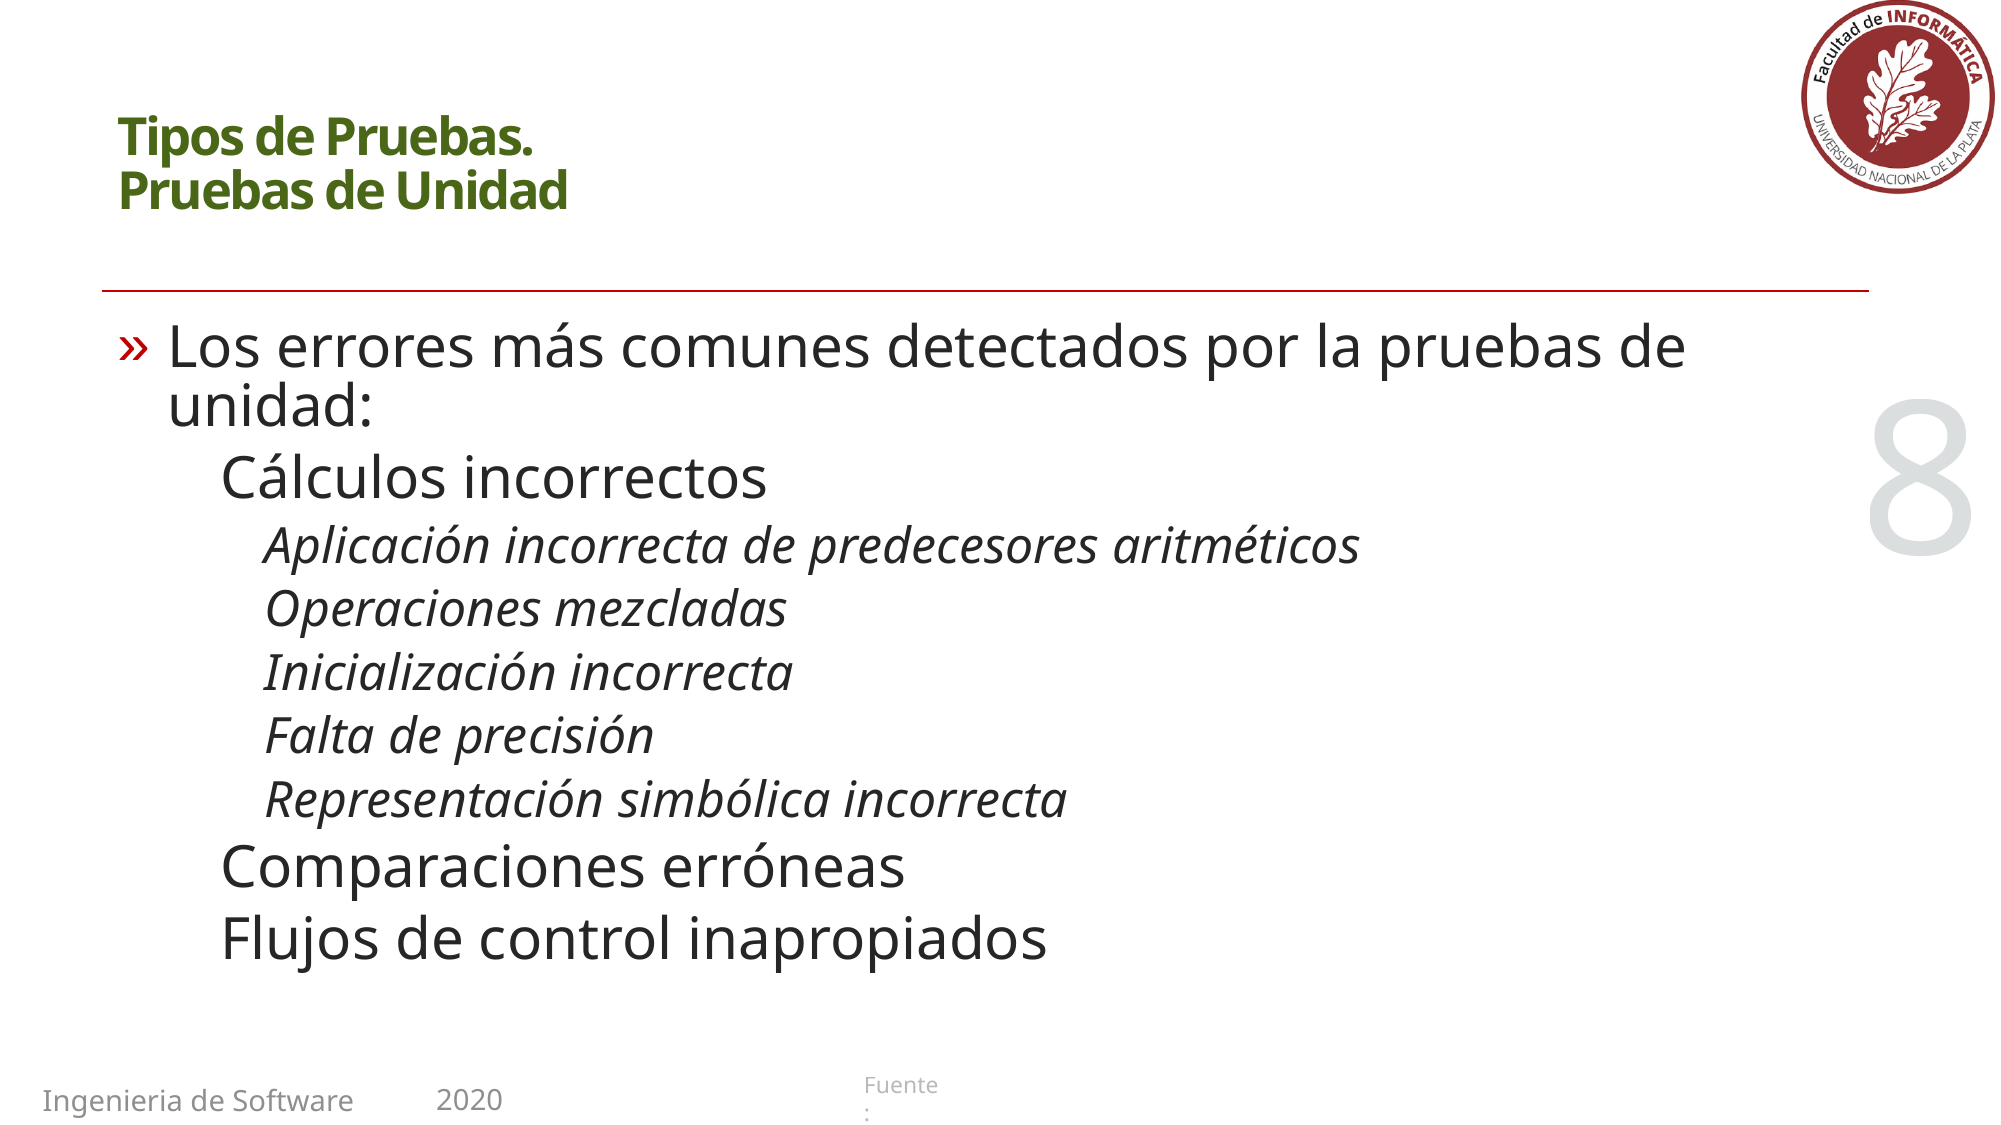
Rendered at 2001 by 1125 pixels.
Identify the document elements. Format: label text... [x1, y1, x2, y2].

slide_number 8 [1709, 467, 1998, 640]
list Los errores más comunes detectados por la pruebas de unidad: Cálculos incorrectos Aplicación incorrecta de predecesores aritméticos Operaciones mezcladas Inicialización incorrecta Falta de precisión Representación simbólica incorrecta Comparaciones erróneas Flujos de control inapropiados [102, 312, 1709, 1047]
footer Ingenieria de Software II [27, 1075, 382, 1111]
title Tipos de Pruebas. Pruebas de Unidad [102, 105, 1747, 291]
slide_number 2020 [421, 1073, 557, 1116]
picture [1801, 0, 2000, 195]
